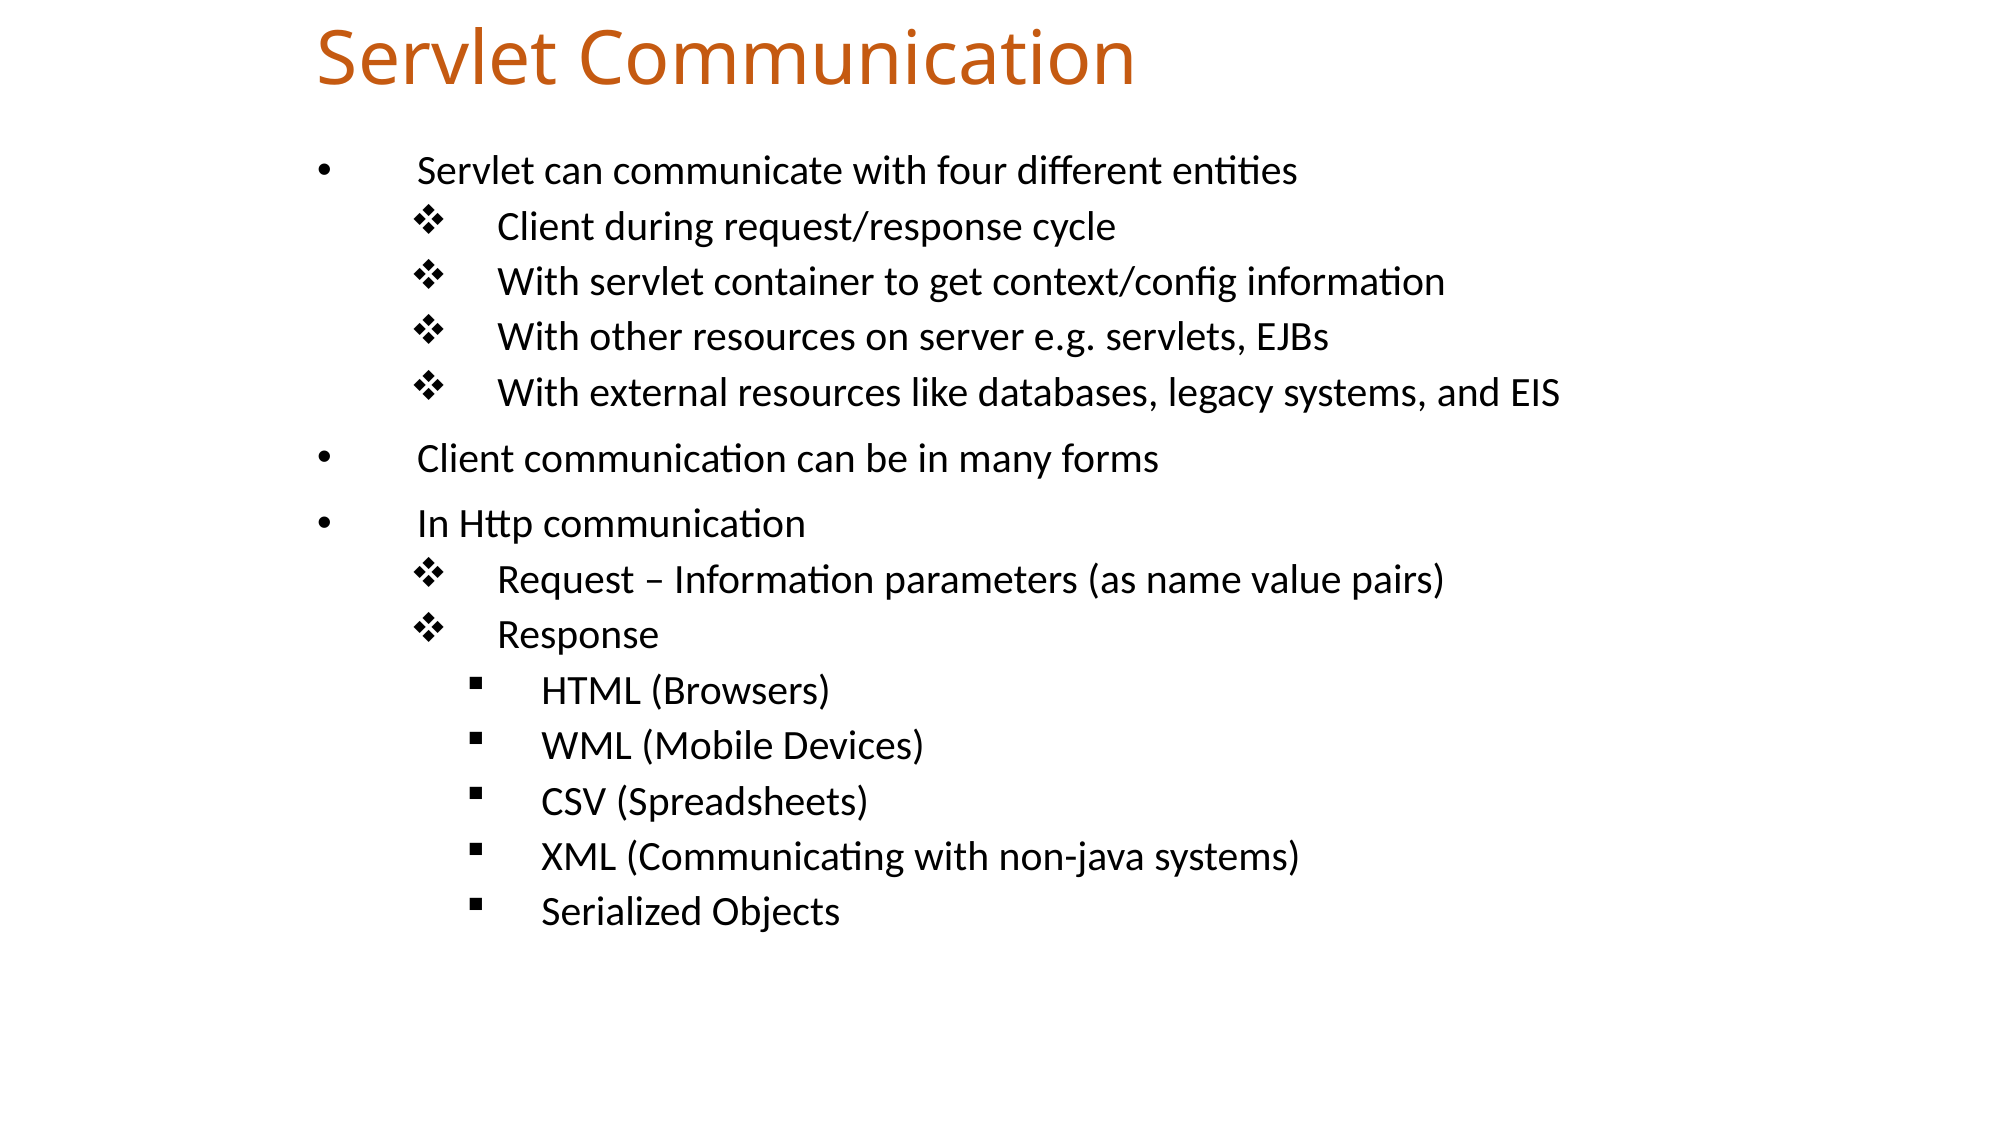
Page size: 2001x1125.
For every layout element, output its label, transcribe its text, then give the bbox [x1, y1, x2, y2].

list Servlet can communicate with four different entities Client during request/response cycle With servlet container to get context/config information With other resources on server e.g. servlets, EJBs With external resources like databases, legacy systems, and EIS Client communication can be in many forms In Http communication Request – Information parameters (as name value pairs) Response HTML (Browsers) WML (Mobile Devices) CSV (Spreadsheets) XML (Communicating with non-java systems) Serialized Objects [302, 141, 1957, 1125]
text_box Servlet Communication [302, 2, 1764, 127]
